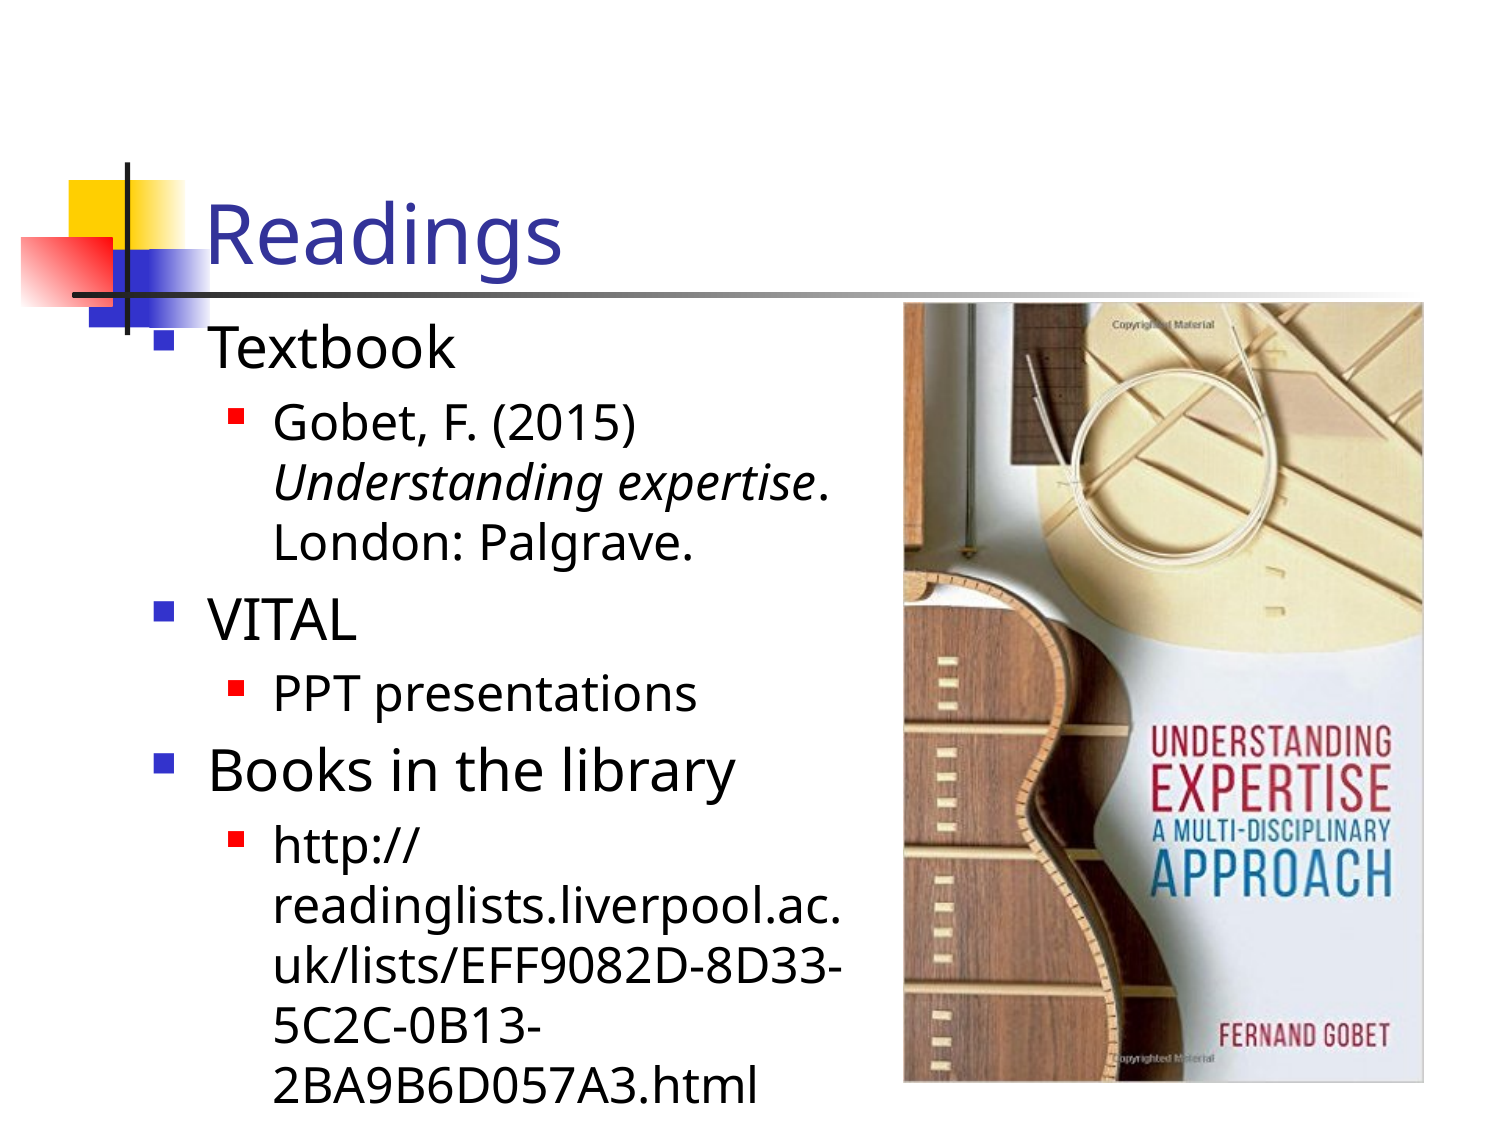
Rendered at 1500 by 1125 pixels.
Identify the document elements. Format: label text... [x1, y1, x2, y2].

list Textbook Gobet, F. (2015) Understanding expertise. London: Palgrave. VITAL PPT presentations Books in the library http://readinglists.liverpool.ac.uk/lists/EFF9082D-8D33-5C2C-0B13-2BA9B6D057A3.html [135, 302, 869, 1095]
picture [903, 302, 1425, 1083]
title Readings [188, 101, 1468, 289]
